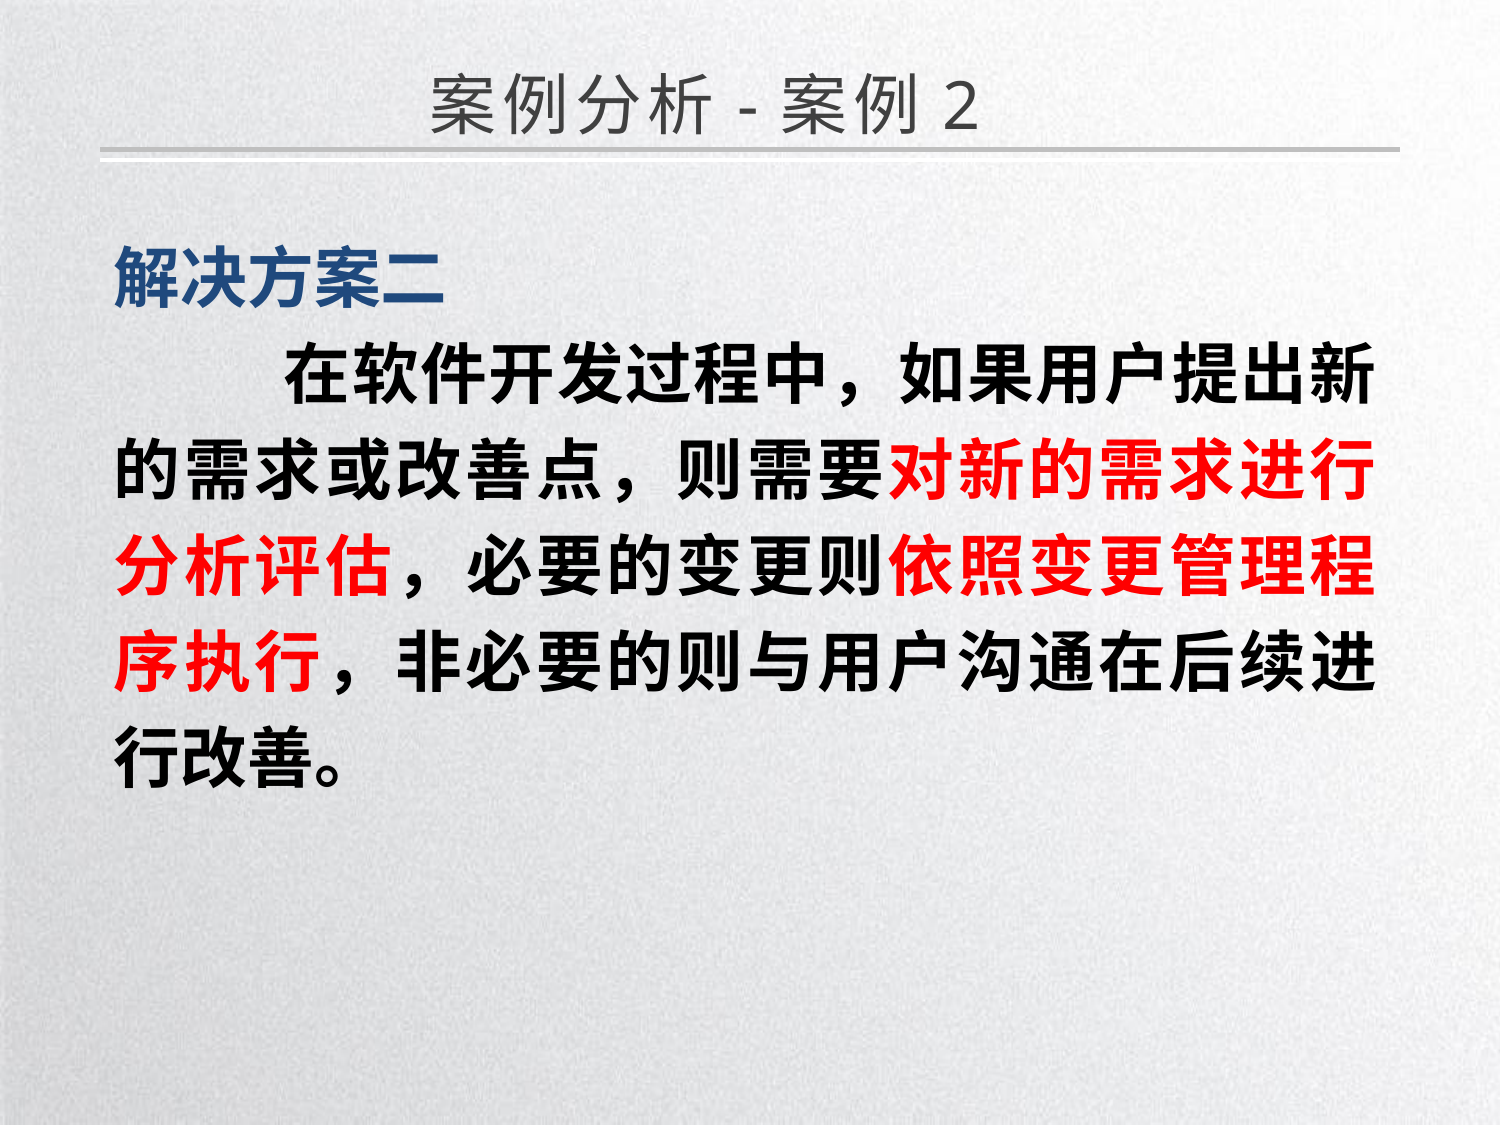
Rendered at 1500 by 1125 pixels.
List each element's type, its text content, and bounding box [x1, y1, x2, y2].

picture [0, 0, 1500, 1125]
text_box 解决方案二 在软件开发过程中，如果用户提出新的需求或改善点，则需要对新的需求进行分析评估，必要的变更则依照变更管理程序执行，非必要的则与用户沟通在后续进行改善。 [99, 213, 1392, 880]
text_box 案例分析-案例2 [414, 55, 996, 151]
